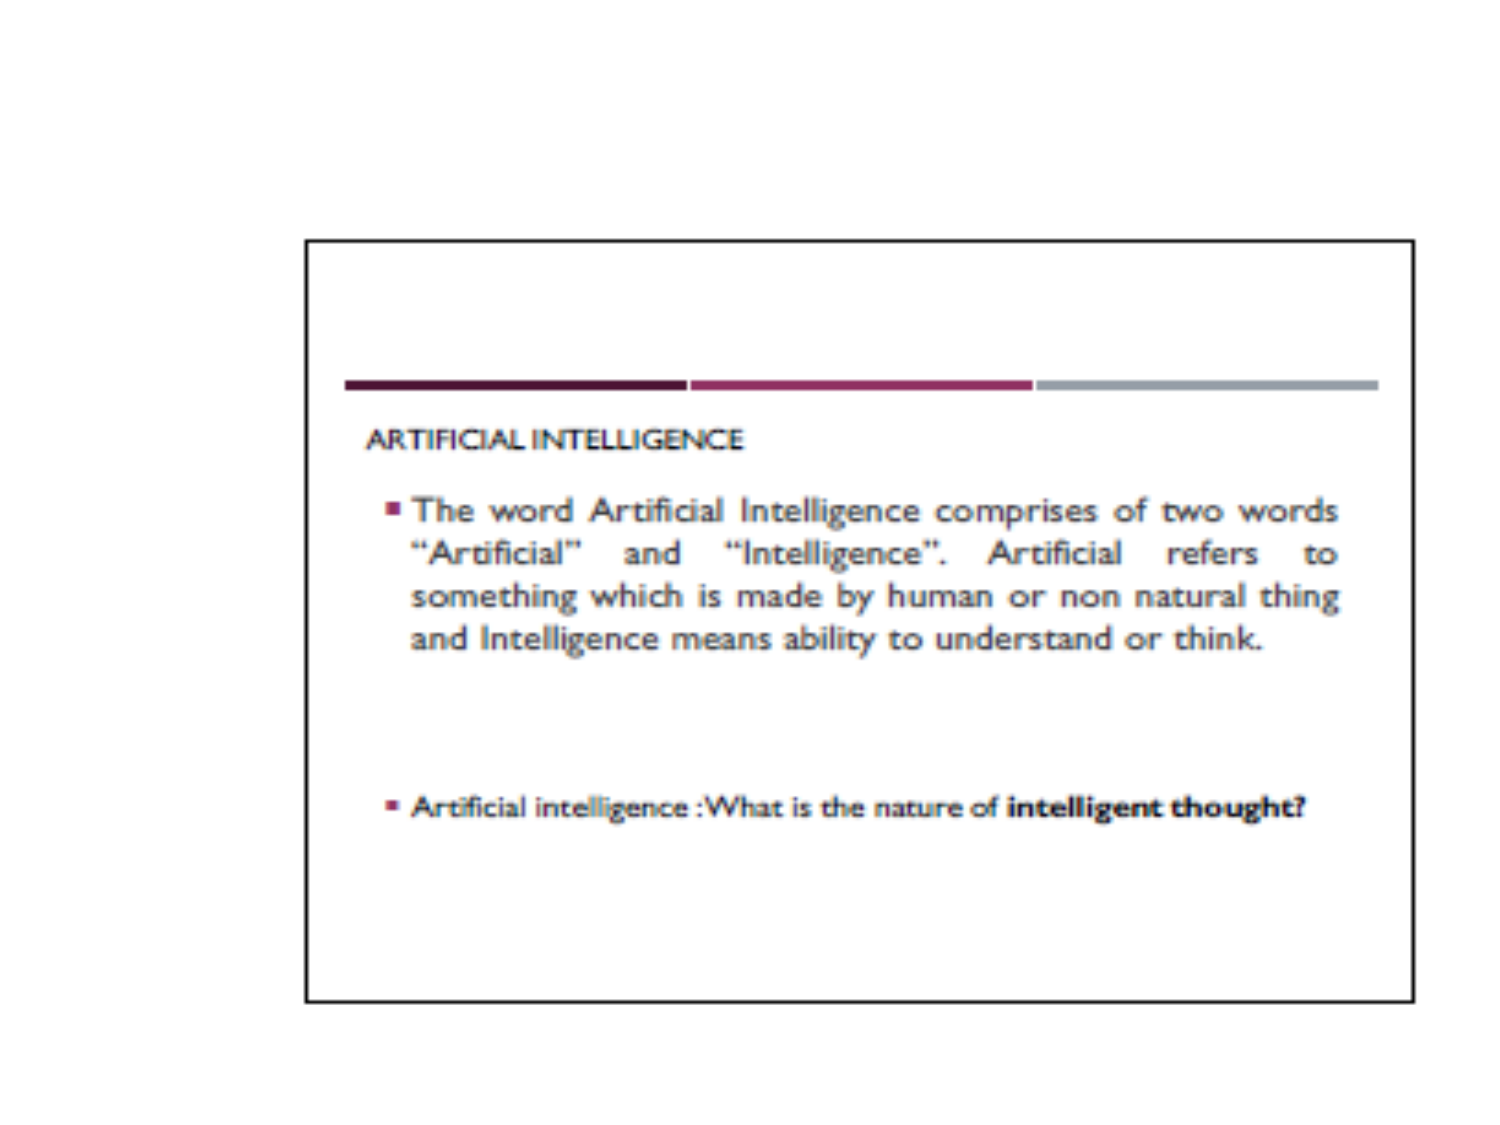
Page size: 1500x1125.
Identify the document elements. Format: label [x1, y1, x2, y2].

list [224, 211, 1476, 1038]
